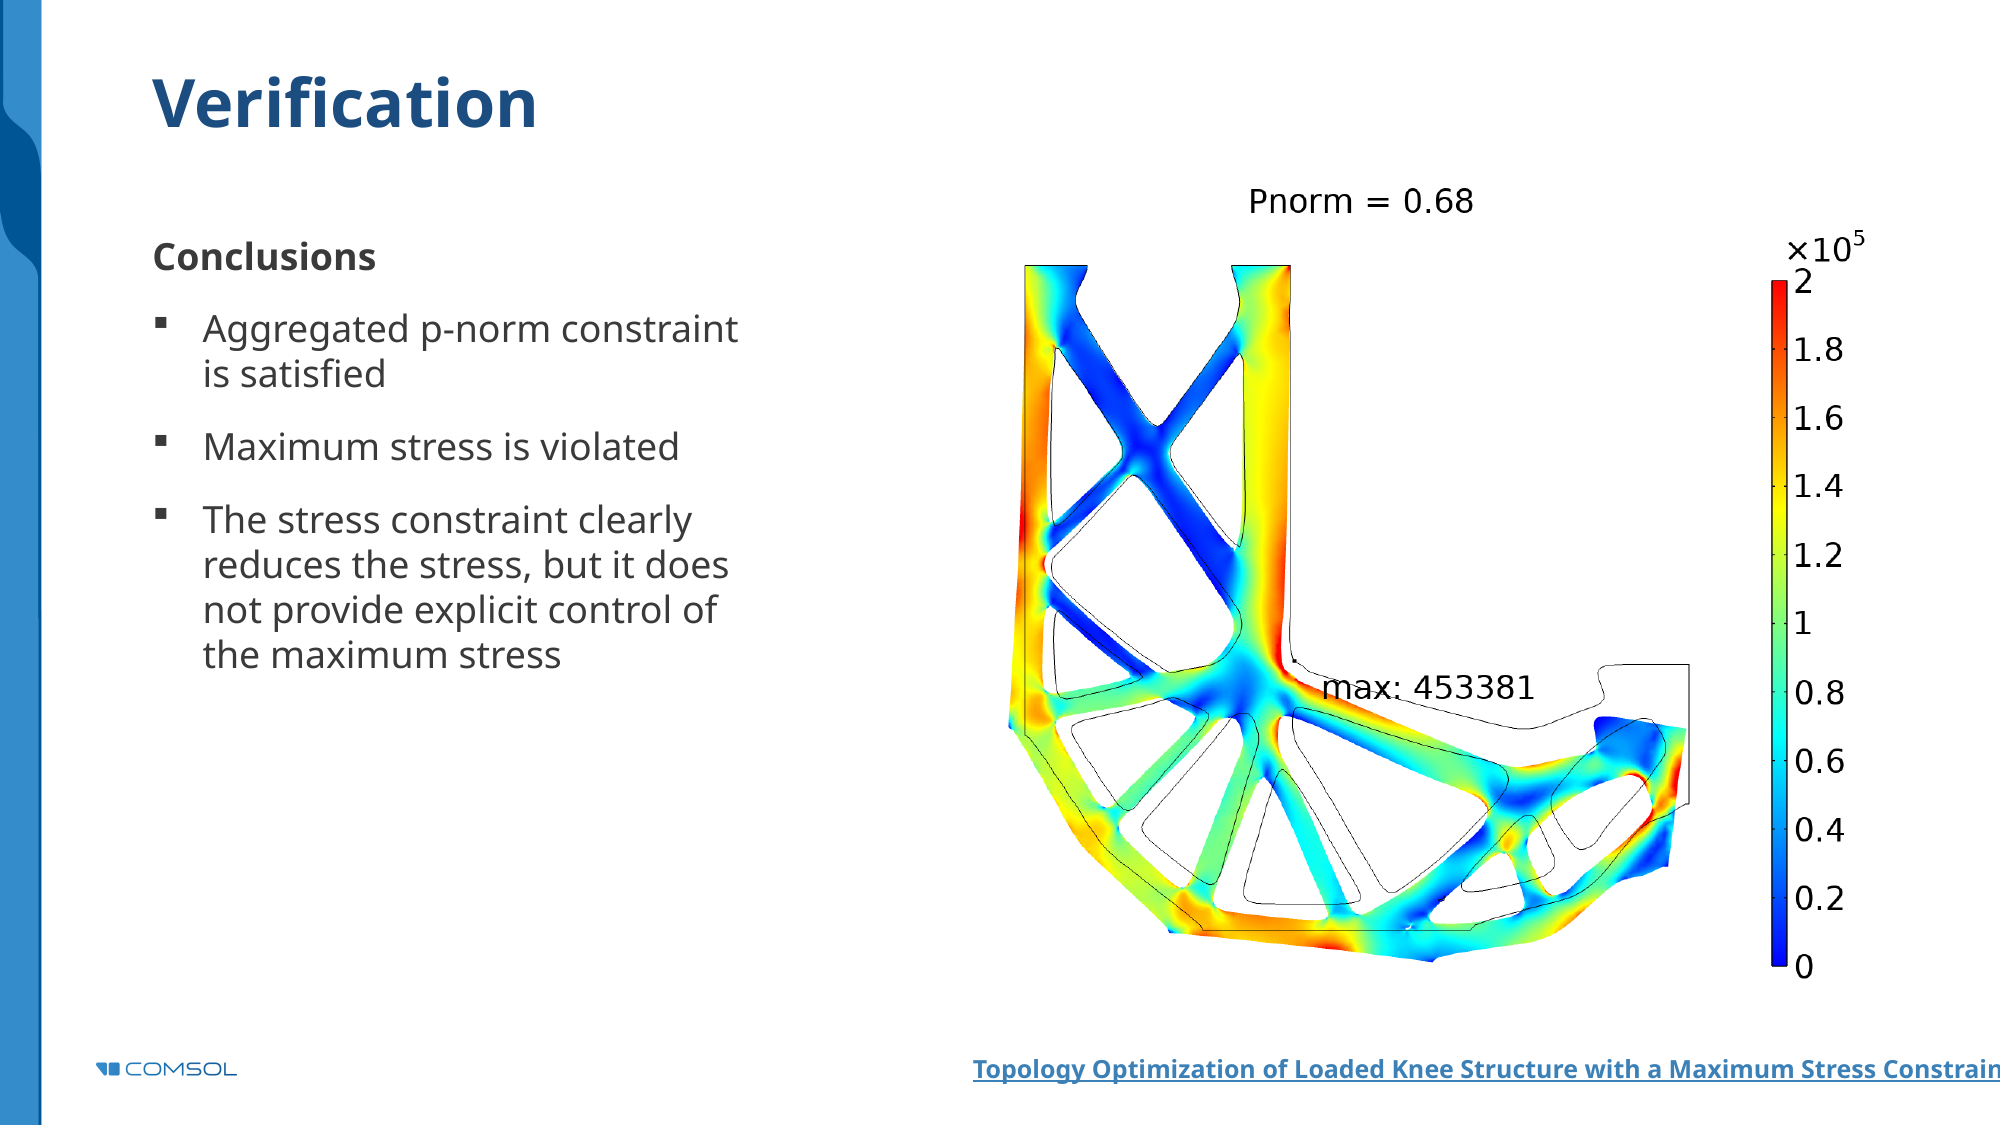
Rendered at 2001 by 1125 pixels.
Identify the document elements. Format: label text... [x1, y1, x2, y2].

picture [0, 0, 2001, 1125]
text_box Topology Optimization of Loaded Knee Structure with a Maximum Stress Constraint [958, 1045, 2000, 1095]
list Conclusions Aggregated p-norm constraint is satisfied Maximum stress is violated The stress constraint clearly reduces the stress, but it does not provide explicit control of the maximum stress [137, 224, 764, 1046]
title Verification [137, 62, 1900, 225]
